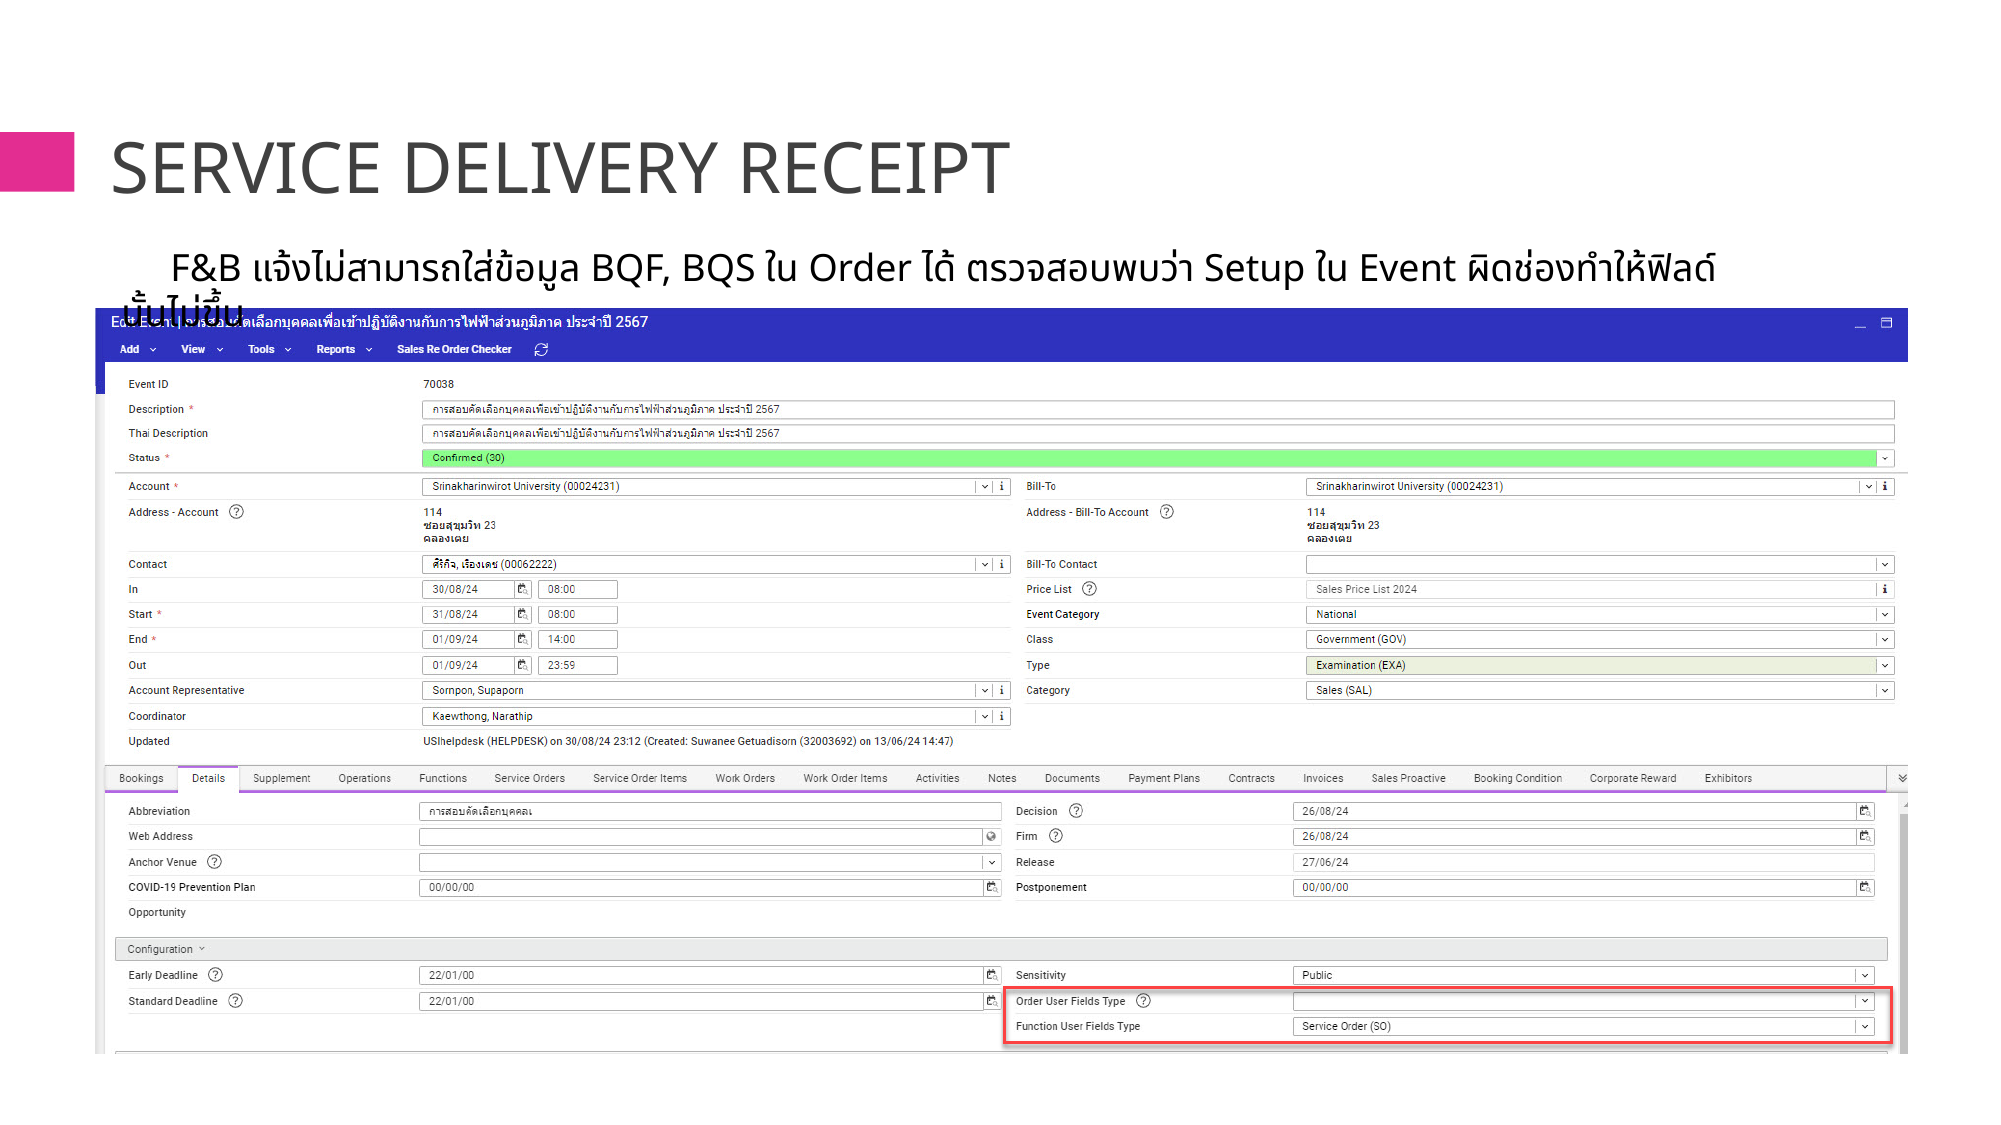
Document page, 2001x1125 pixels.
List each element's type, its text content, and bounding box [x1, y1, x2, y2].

text_box F&B แจ้งไม่สามารถใส่ข้อมูล BQF, BQS ใน Order ได้ ตรวจสอบพบว่า Setup ใน Event ผิดช่องทำให้ฟิลด์นั้นไม่ขึ้น [106, 236, 1740, 307]
picture [94, 308, 1908, 1055]
title Service Delivery Receipt [95, 115, 1905, 237]
